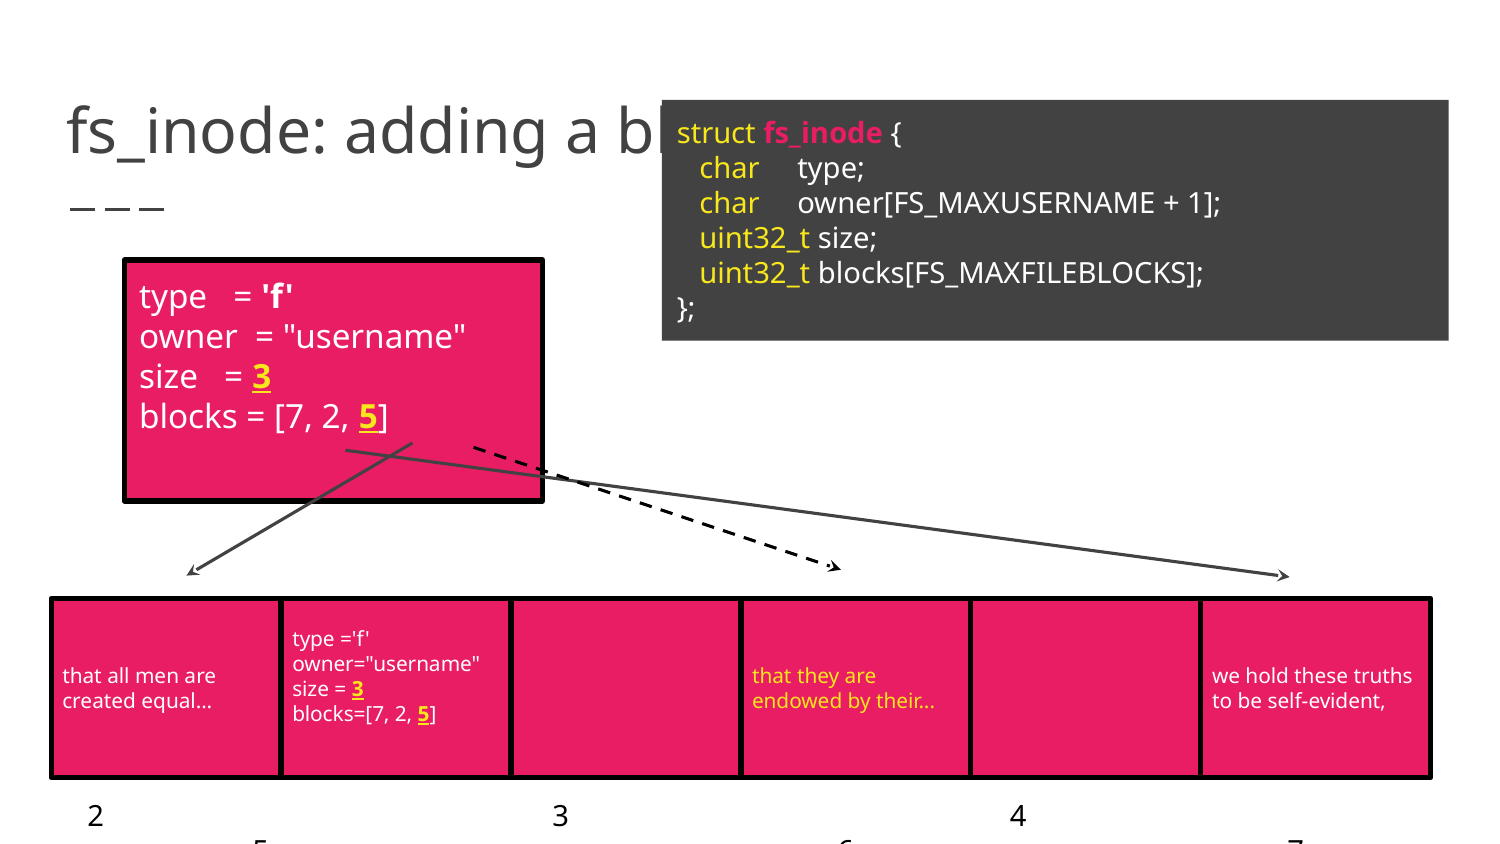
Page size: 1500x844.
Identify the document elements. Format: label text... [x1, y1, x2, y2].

title fs_inode: adding a block [51, 61, 1449, 182]
text_box type ='f' owner="username" size = 3 blocks=[7, 2, 5] [281, 598, 511, 778]
text_box struct fs_inode { char type; char owner[FS_MAXUSERNAME + 1]; uint32_t size; uint32_t blocks[FS_MAXFILEBLOCKS]; }; [661, 99, 1449, 341]
text_box 2 3 4 5 6 7 [72, 782, 1431, 826]
text_box [511, 598, 740, 778]
text_box that all men are created equal... [51, 598, 281, 778]
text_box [473, 447, 841, 571]
text_box type = 'f' owner = "username" size = 3 blocks = [7, 2, 5] [124, 260, 543, 501]
text_box we hold these truths to be self-evident, [1200, 598, 1431, 778]
text_box that they are endowed by their... [740, 598, 970, 778]
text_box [416, 450, 477, 578]
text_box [836, 450, 1290, 578]
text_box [186, 442, 413, 576]
text_box [970, 598, 1200, 778]
